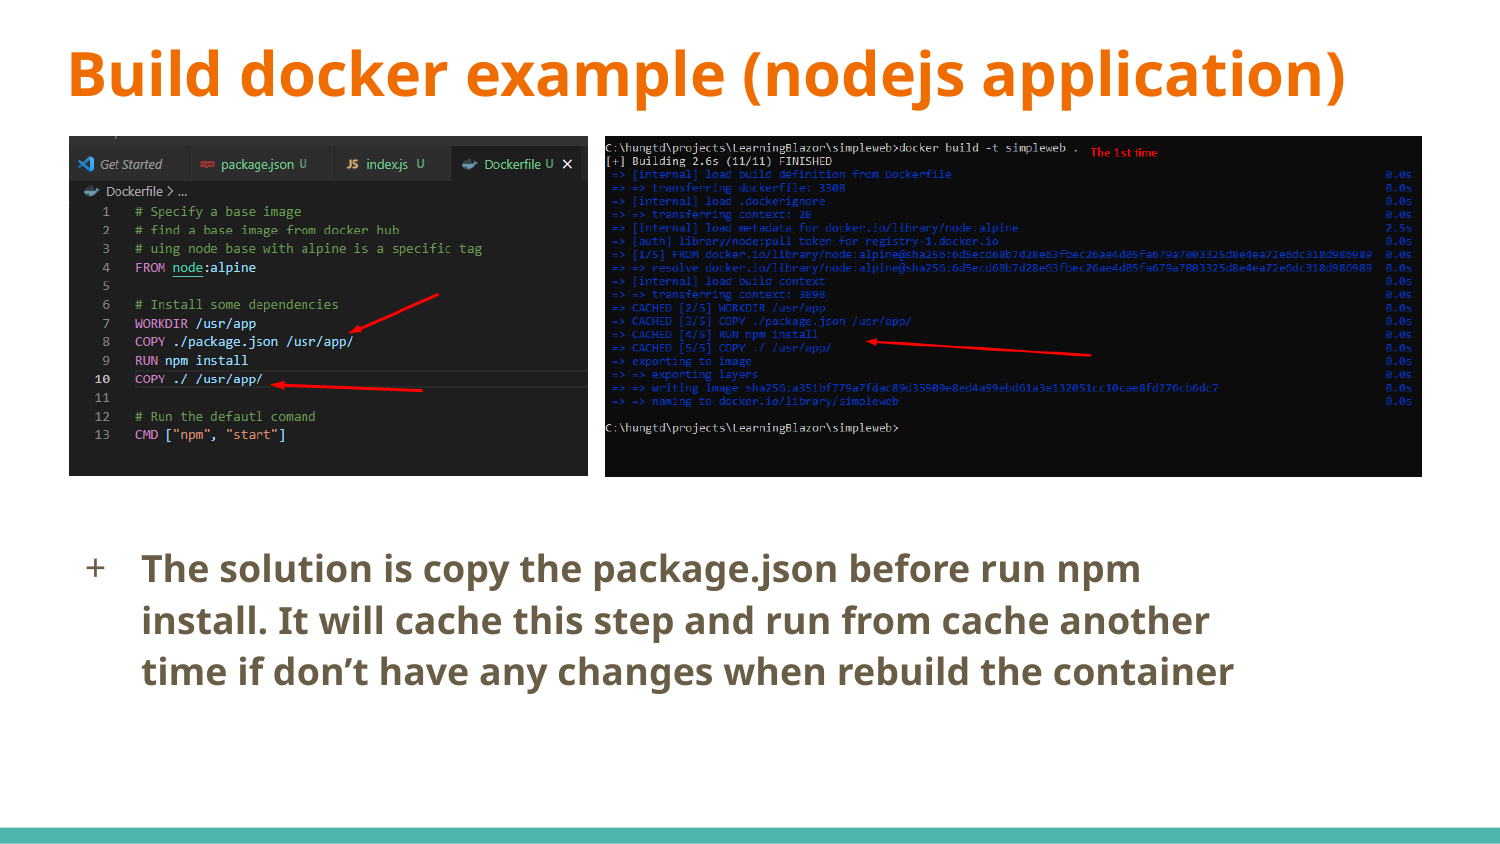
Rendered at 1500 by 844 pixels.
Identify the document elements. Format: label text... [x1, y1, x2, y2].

picture [68, 136, 588, 477]
list The solution is copy the package.json before run npm install. It will cache this step and run from cache another time if don’t have any changes when rebuild the container [51, 523, 1283, 749]
title Build docker example (nodejs application) [51, 20, 1449, 137]
picture [605, 136, 1423, 478]
